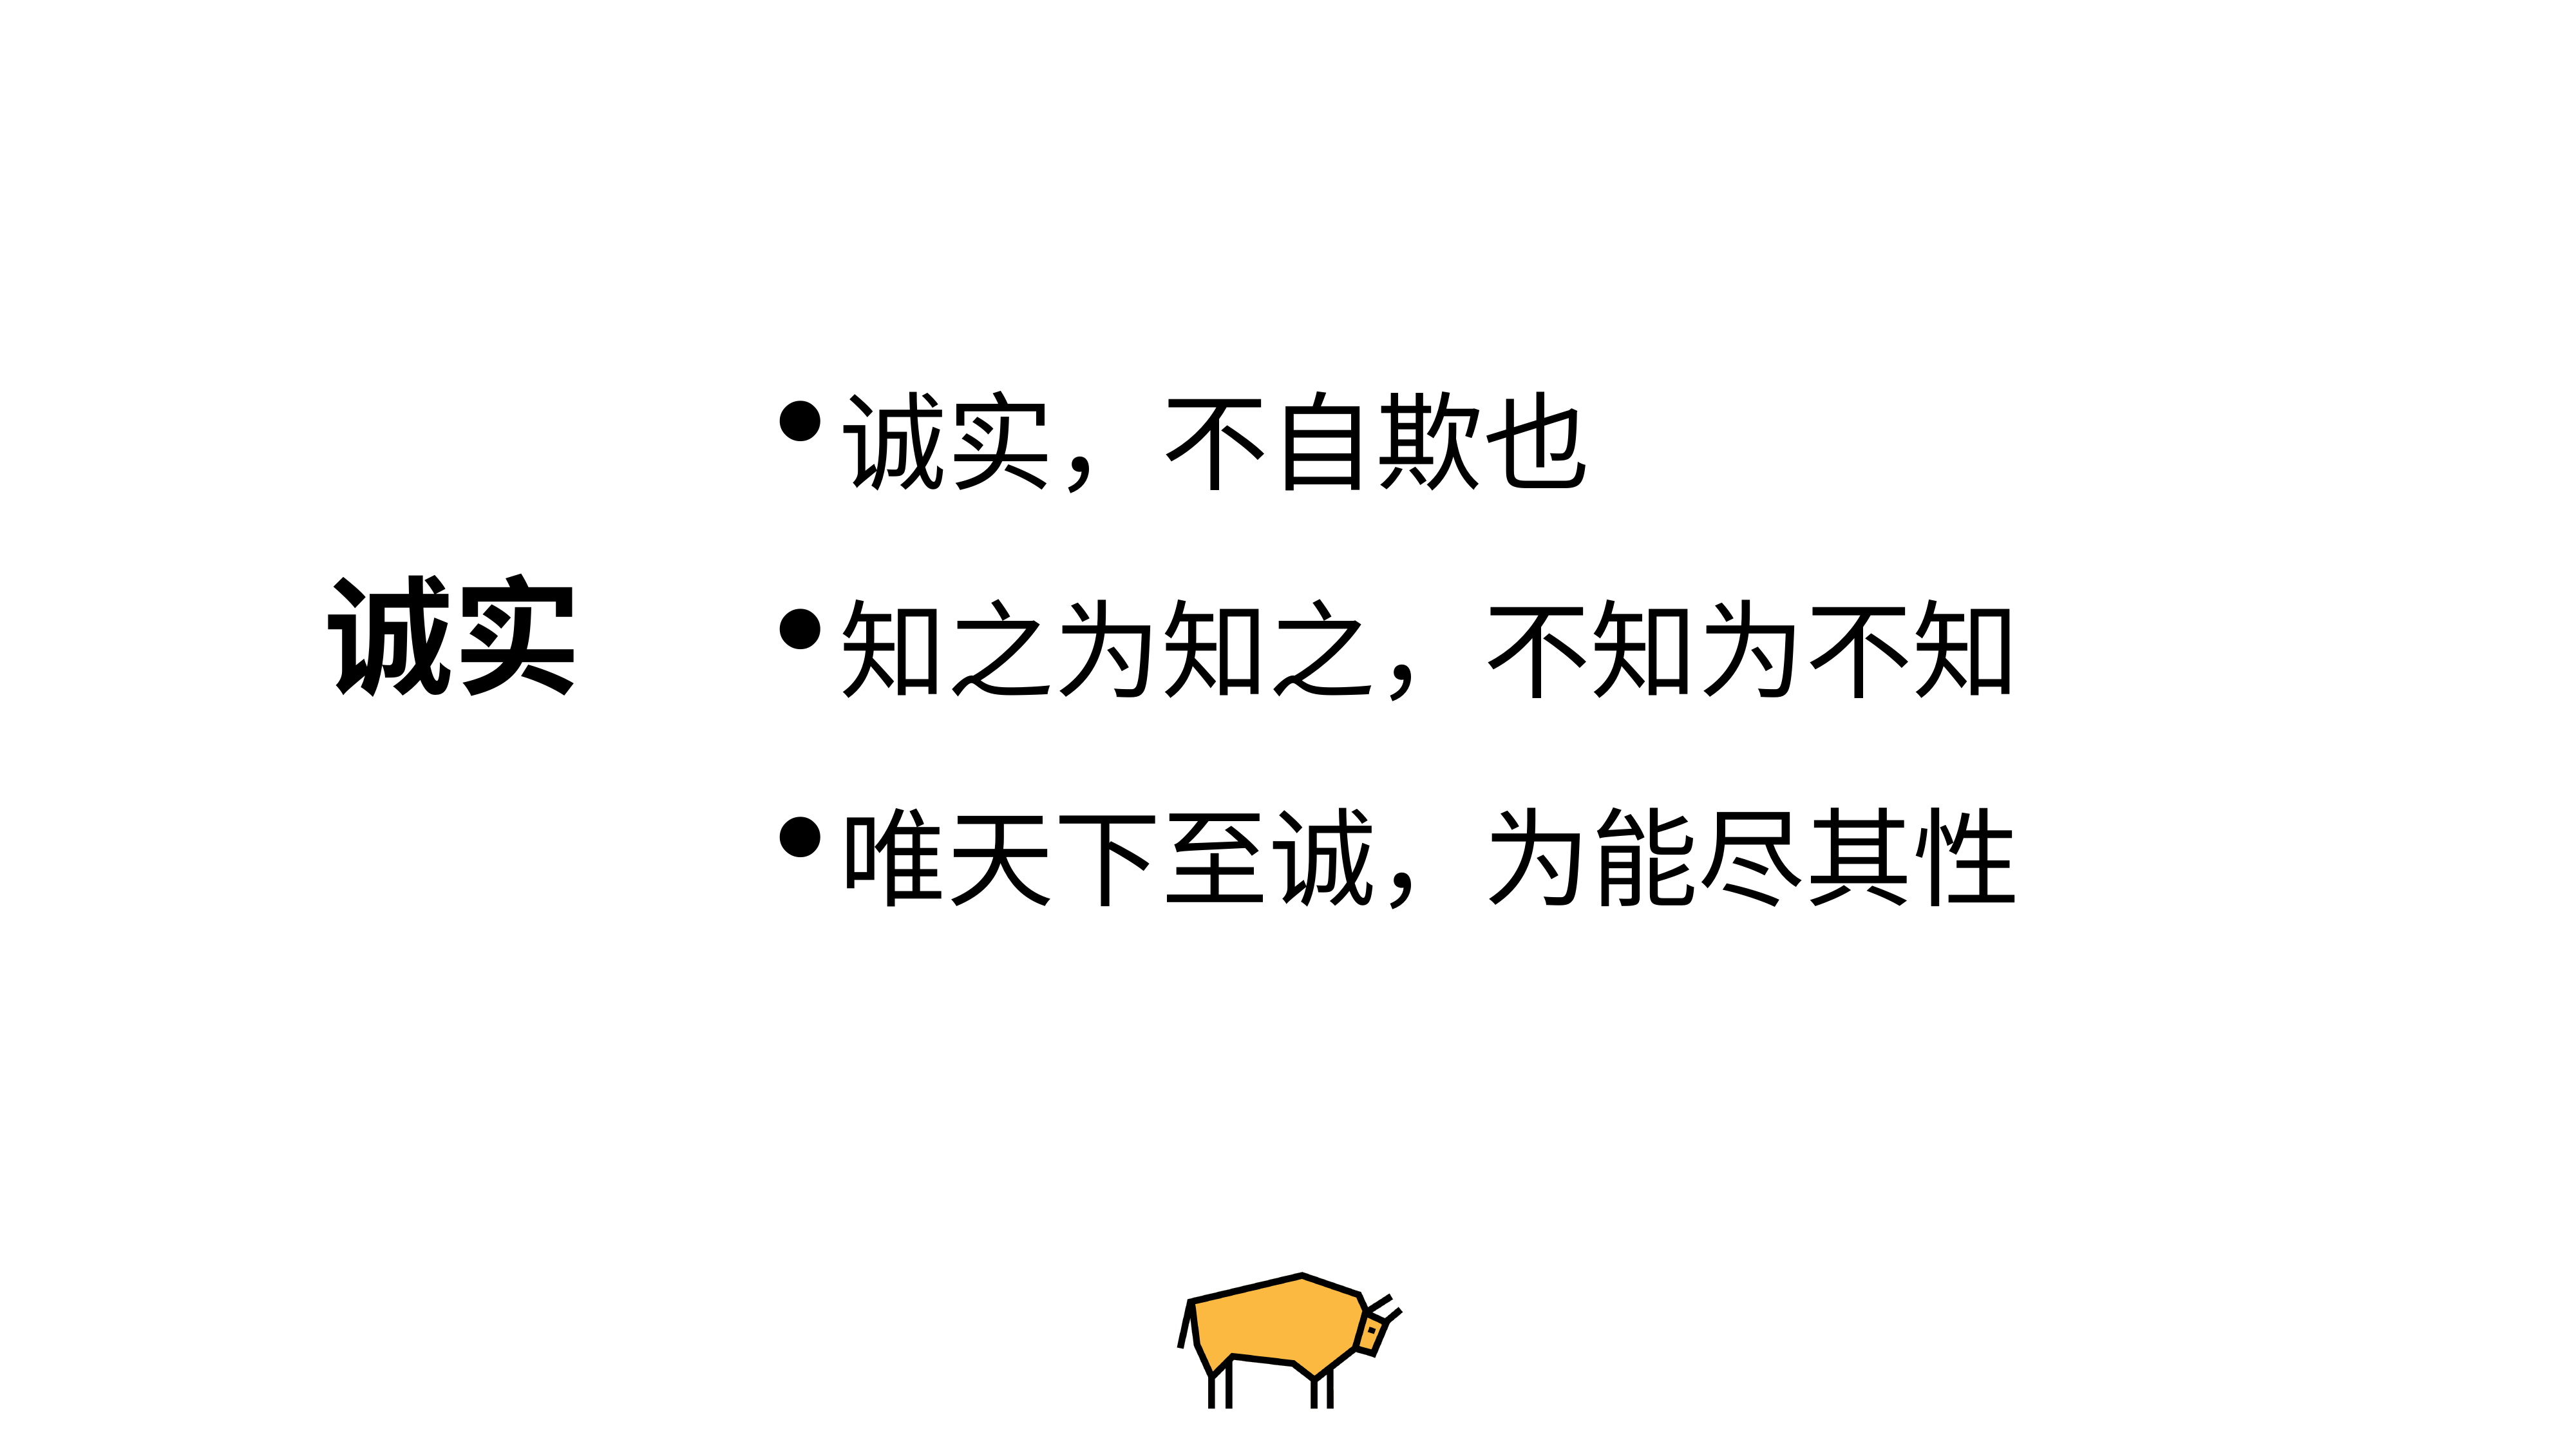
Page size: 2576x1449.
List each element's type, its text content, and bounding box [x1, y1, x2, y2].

list 诚实，不自欺也 知之为知之，不知为不知 唯天下至诚，为能尽其性 [766, 0, 2119, 1295]
title 诚实 [0, 472, 590, 795]
picture [1174, 1295, 1408, 1412]
